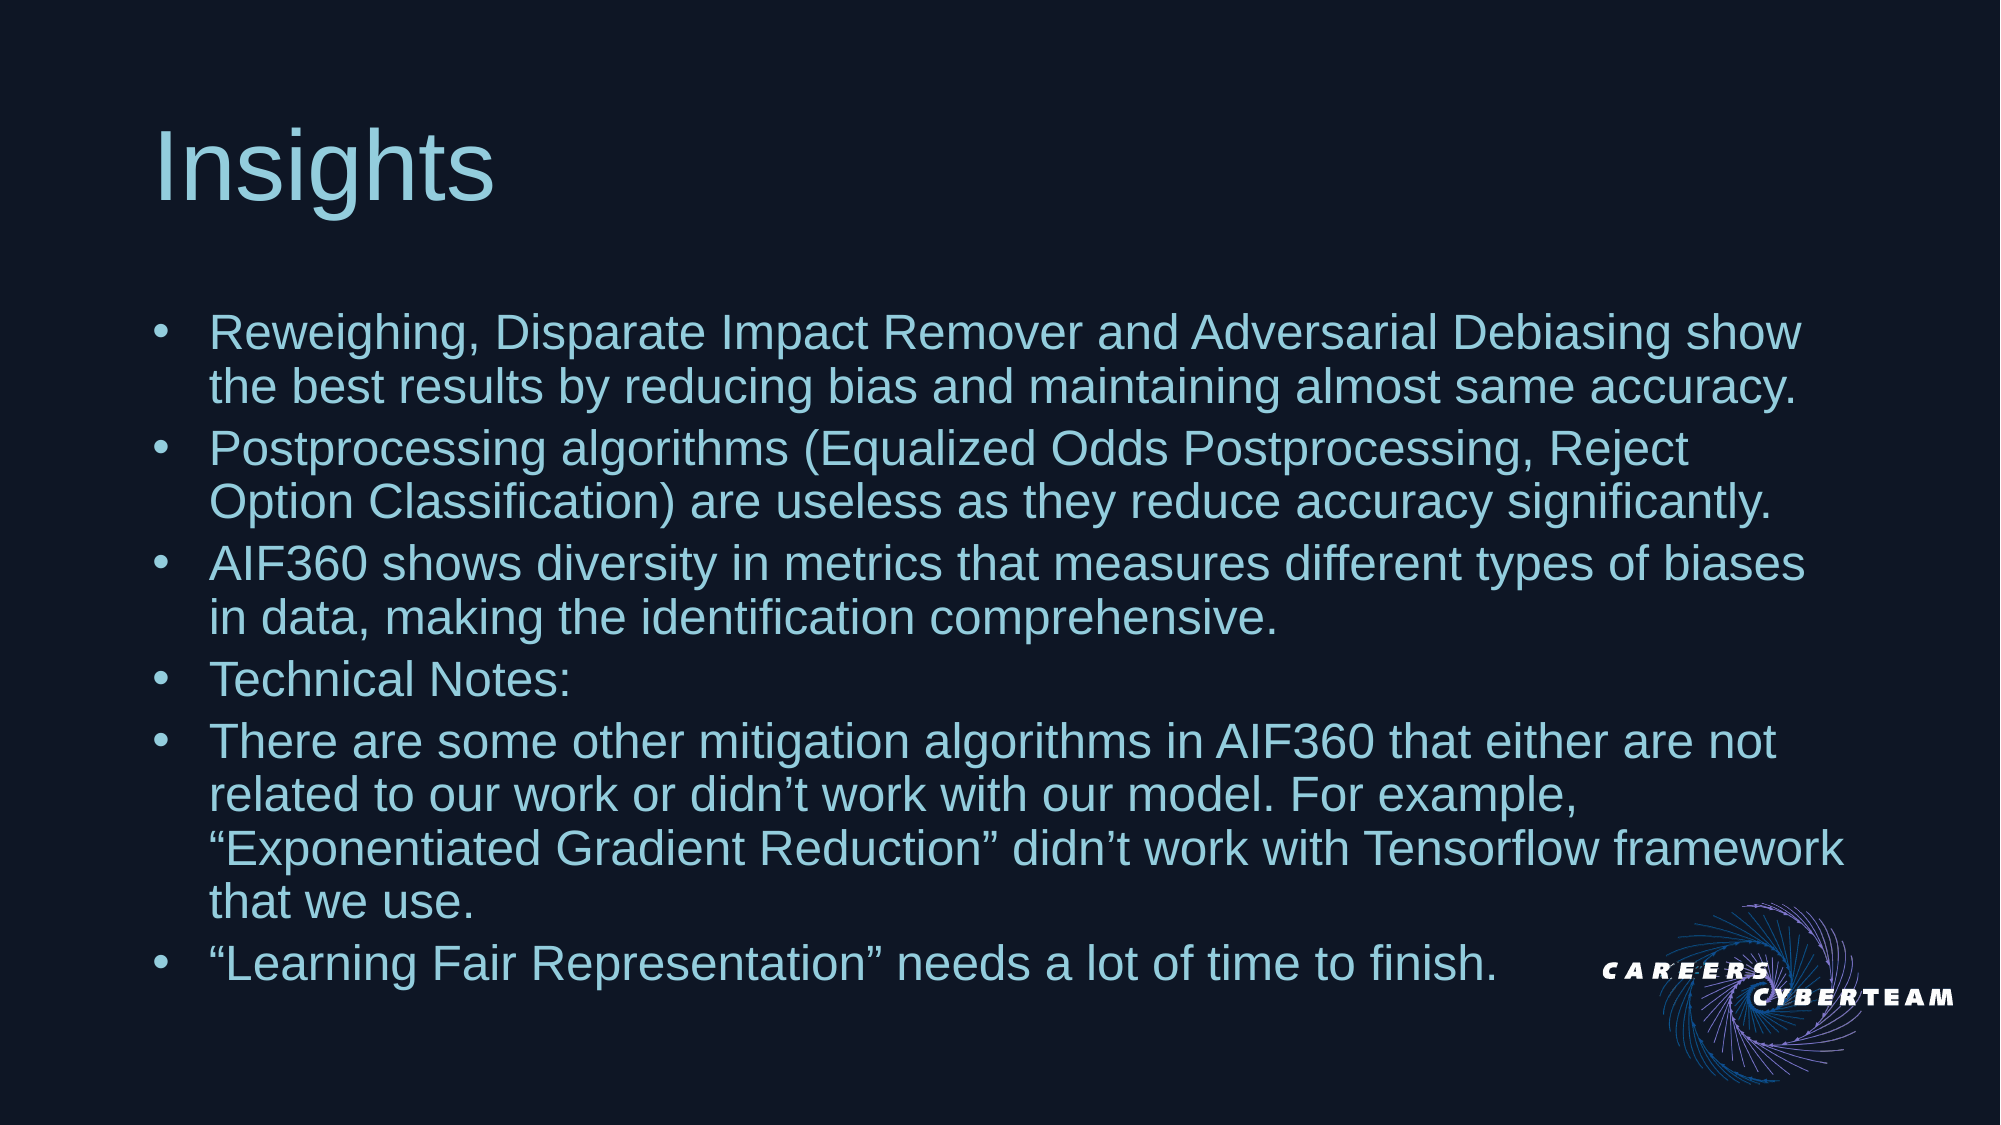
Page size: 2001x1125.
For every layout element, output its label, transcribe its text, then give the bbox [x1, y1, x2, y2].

list Reweighing, Disparate Impact Remover and Adversarial Debiasing show the best results by reducing bias and maintaining almost same accuracy. Postprocessing algorithms (Equalized Odds Postprocessing, Reject Option Classification) are useless as they reduce accuracy significantly. AIF360 shows diversity in metrics that measures different types of biases in data, making the identification comprehensive. Technical Notes: There are some other mitigation algorithms in AIF360 that either are not related to our work or didn’t work with our model. For example, “Exponentiated Gradient Reduction” didn’t work with Tensorflow framework that we use. “Learning Fair Representation” needs a lot of time to finish. [137, 299, 1863, 1014]
picture [1556, 899, 1965, 1088]
title Insights [137, 59, 1863, 278]
